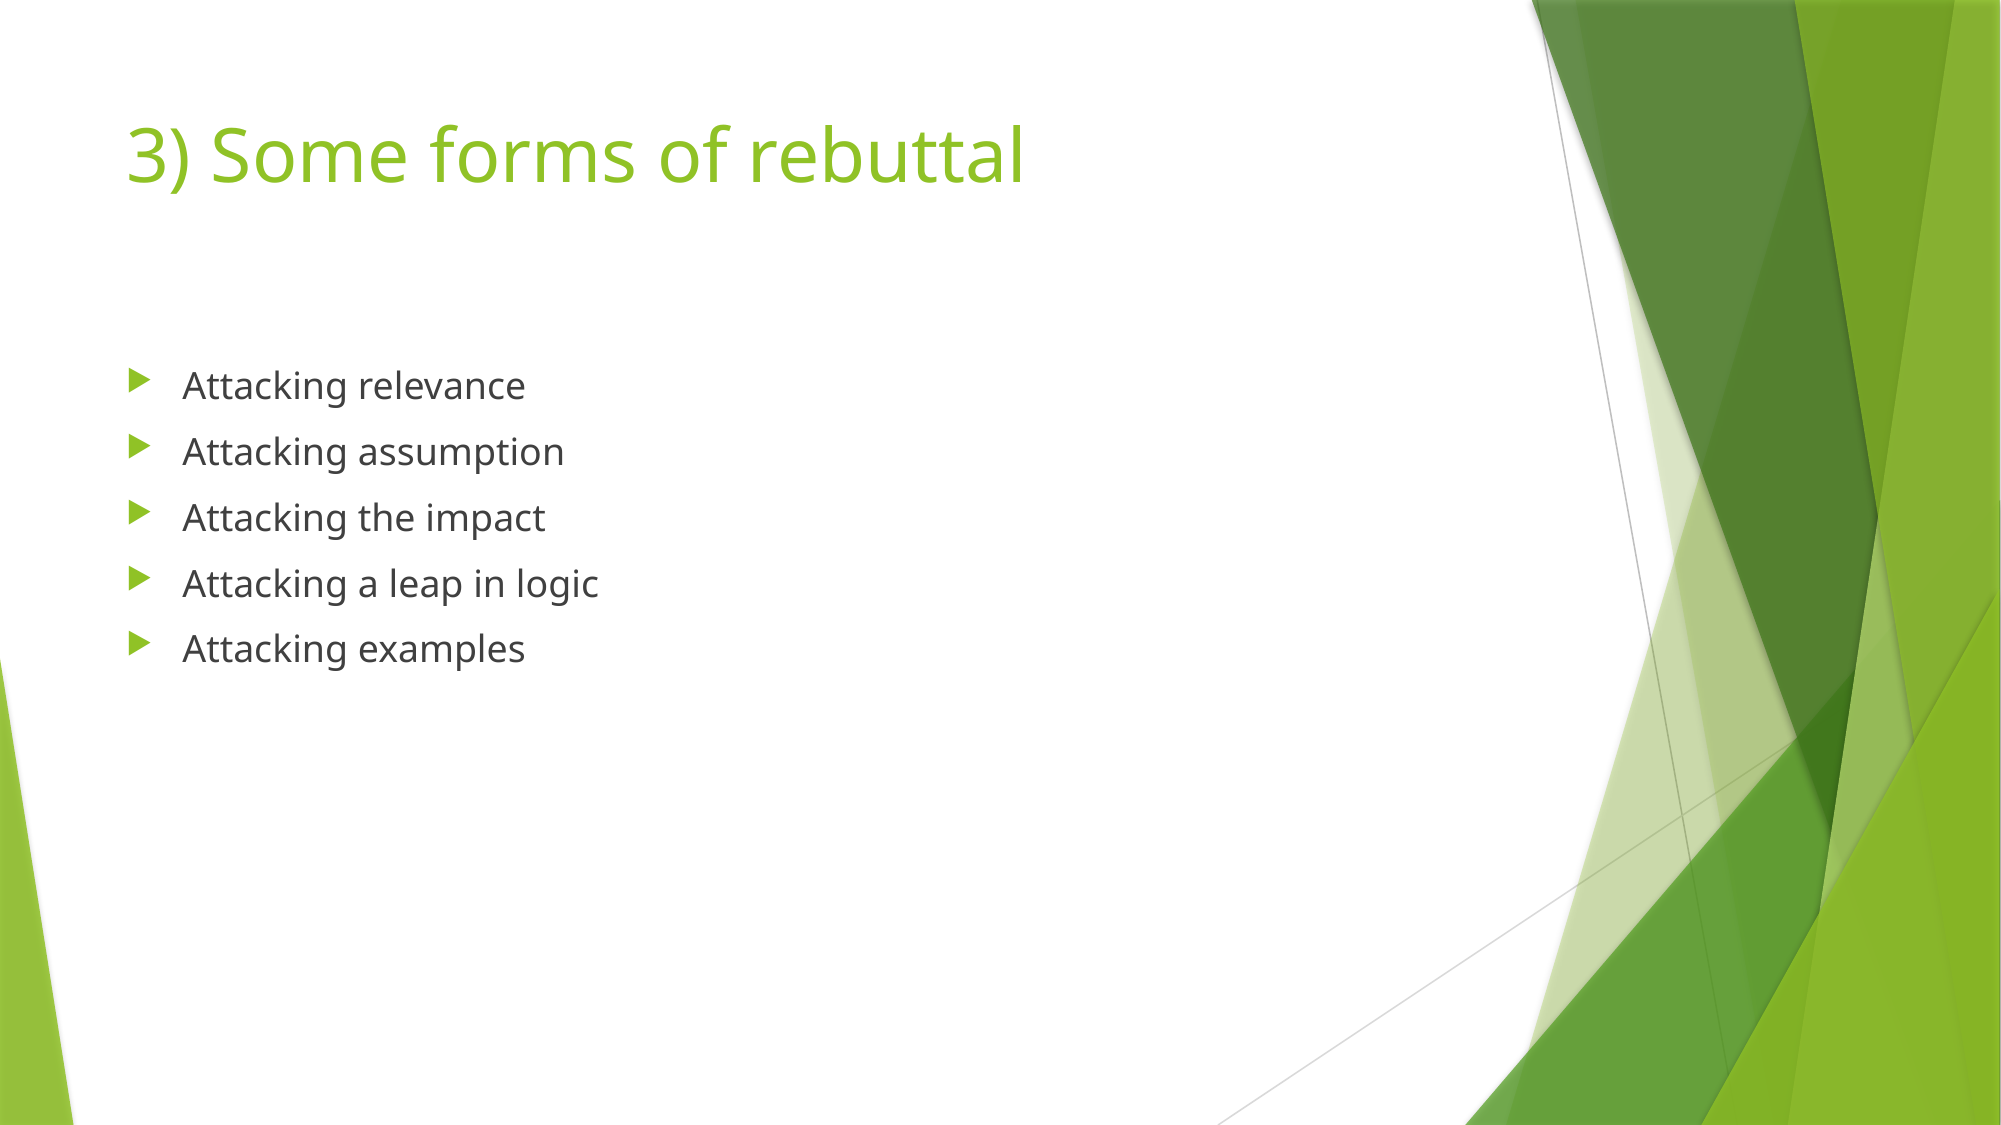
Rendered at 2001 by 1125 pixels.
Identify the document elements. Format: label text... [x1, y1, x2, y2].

title 3) Some forms of rebuttal [111, 99, 1522, 317]
list Attacking relevance Attacking assumption Attacking the impact Attacking a leap in logic Attacking examples [111, 354, 1522, 992]
